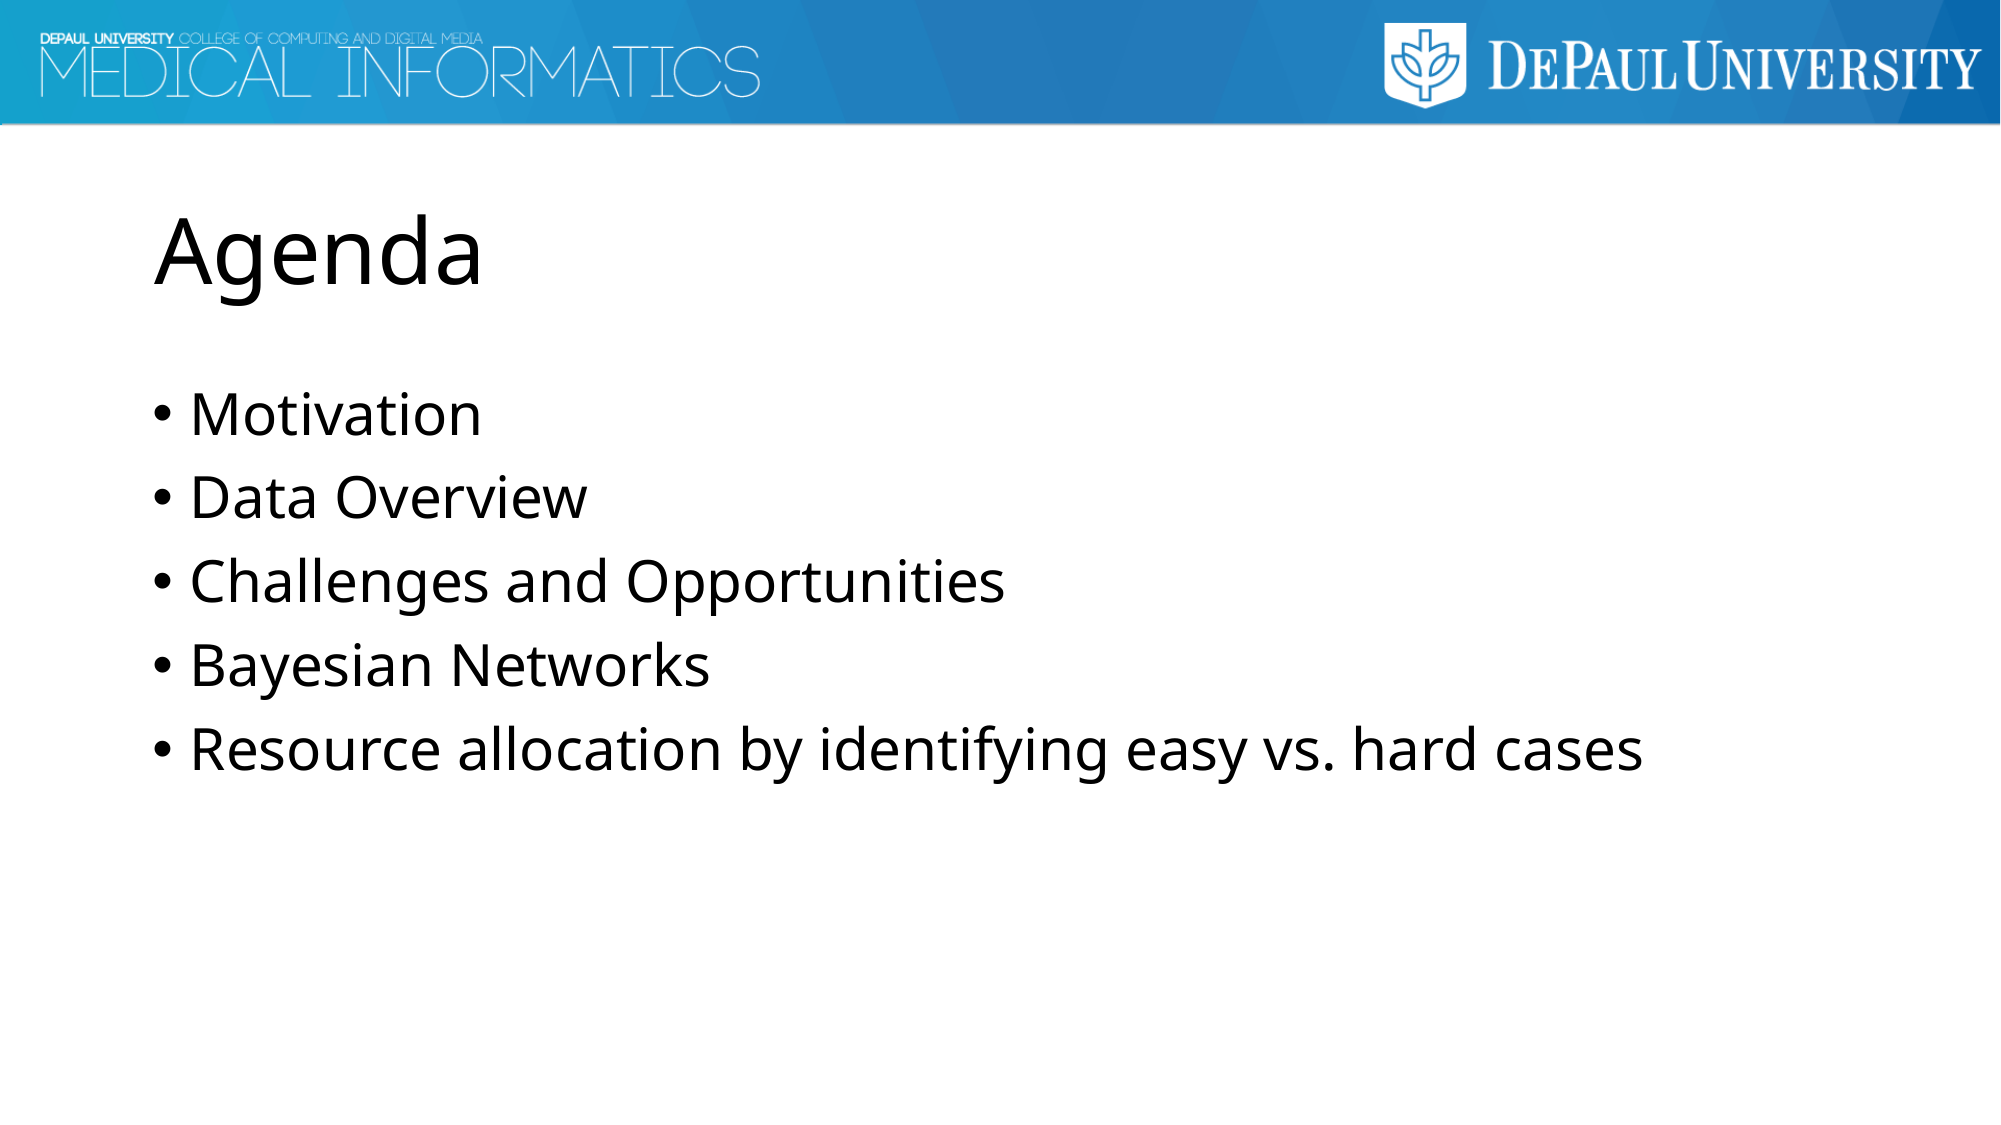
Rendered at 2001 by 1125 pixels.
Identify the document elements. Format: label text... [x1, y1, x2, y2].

title Agenda [139, 146, 1865, 364]
list Motivation Data Overview Challenges and Opportunities Bayesian Networks Resource allocation by identifying easy vs. hard cases [137, 377, 1863, 1014]
picture [0, 0, 2001, 1125]
